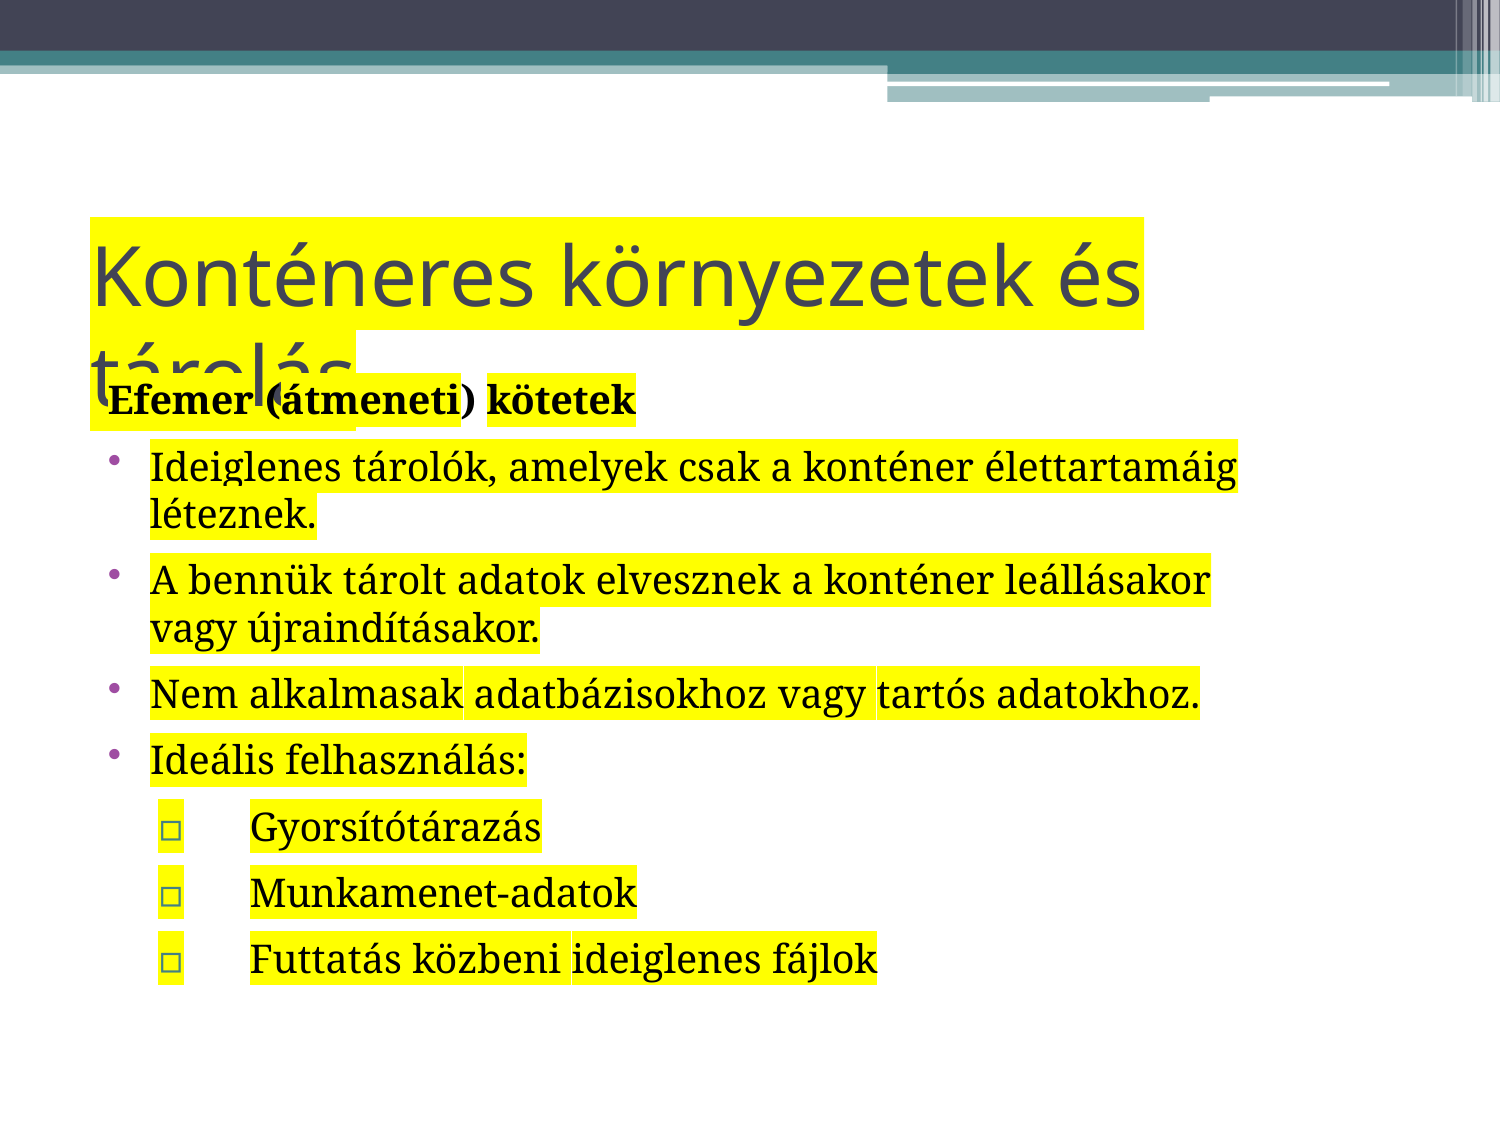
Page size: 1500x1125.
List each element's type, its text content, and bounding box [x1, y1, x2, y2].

text_box Efemer (átmeneti) kötetek Ideiglenes tárolók, amelyek csak a konténer élettartamáig léteznek. A bennük tárolt adatok elvesznek a konténer leállásakor vagy újraindításakor. Nem alkalmasak adatbázisokhoz vagy tartós adatokhoz. Ideális felhasználás: ▫ Gyorsítótárazás ▫ Munkamenet-adatok ▫ Futtatás közbeni ideiglenes fájlok [105, 354, 1319, 982]
title Konténeres környezetek és tárolás [87, 220, 1377, 423]
